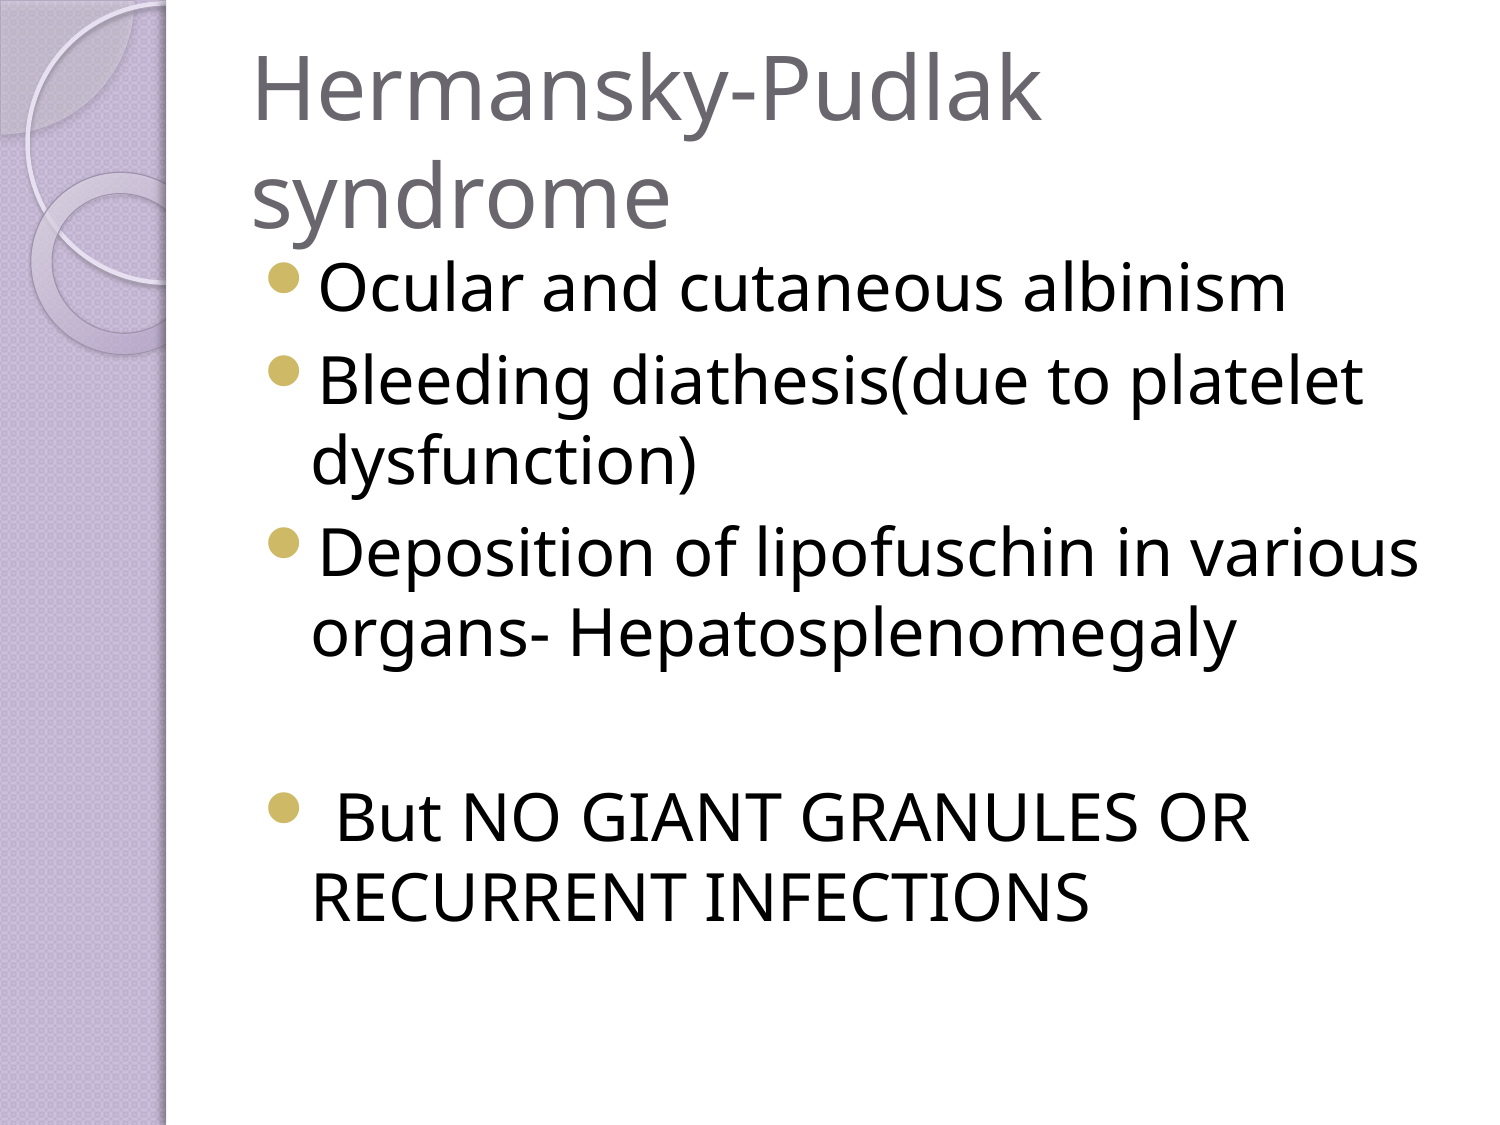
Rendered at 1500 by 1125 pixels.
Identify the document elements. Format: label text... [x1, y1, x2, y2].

list Ocular and cutaneous albinism Bleeding diathesis(due to platelet dysfunction) Deposition of lipofuschin in various organs- Hepatosplenomegaly But NO GIANT GRANULES OR RECURRENT INFECTIONS [235, 237, 1466, 1025]
title Hermansky-Pudlak syndrome [235, 45, 1466, 233]
